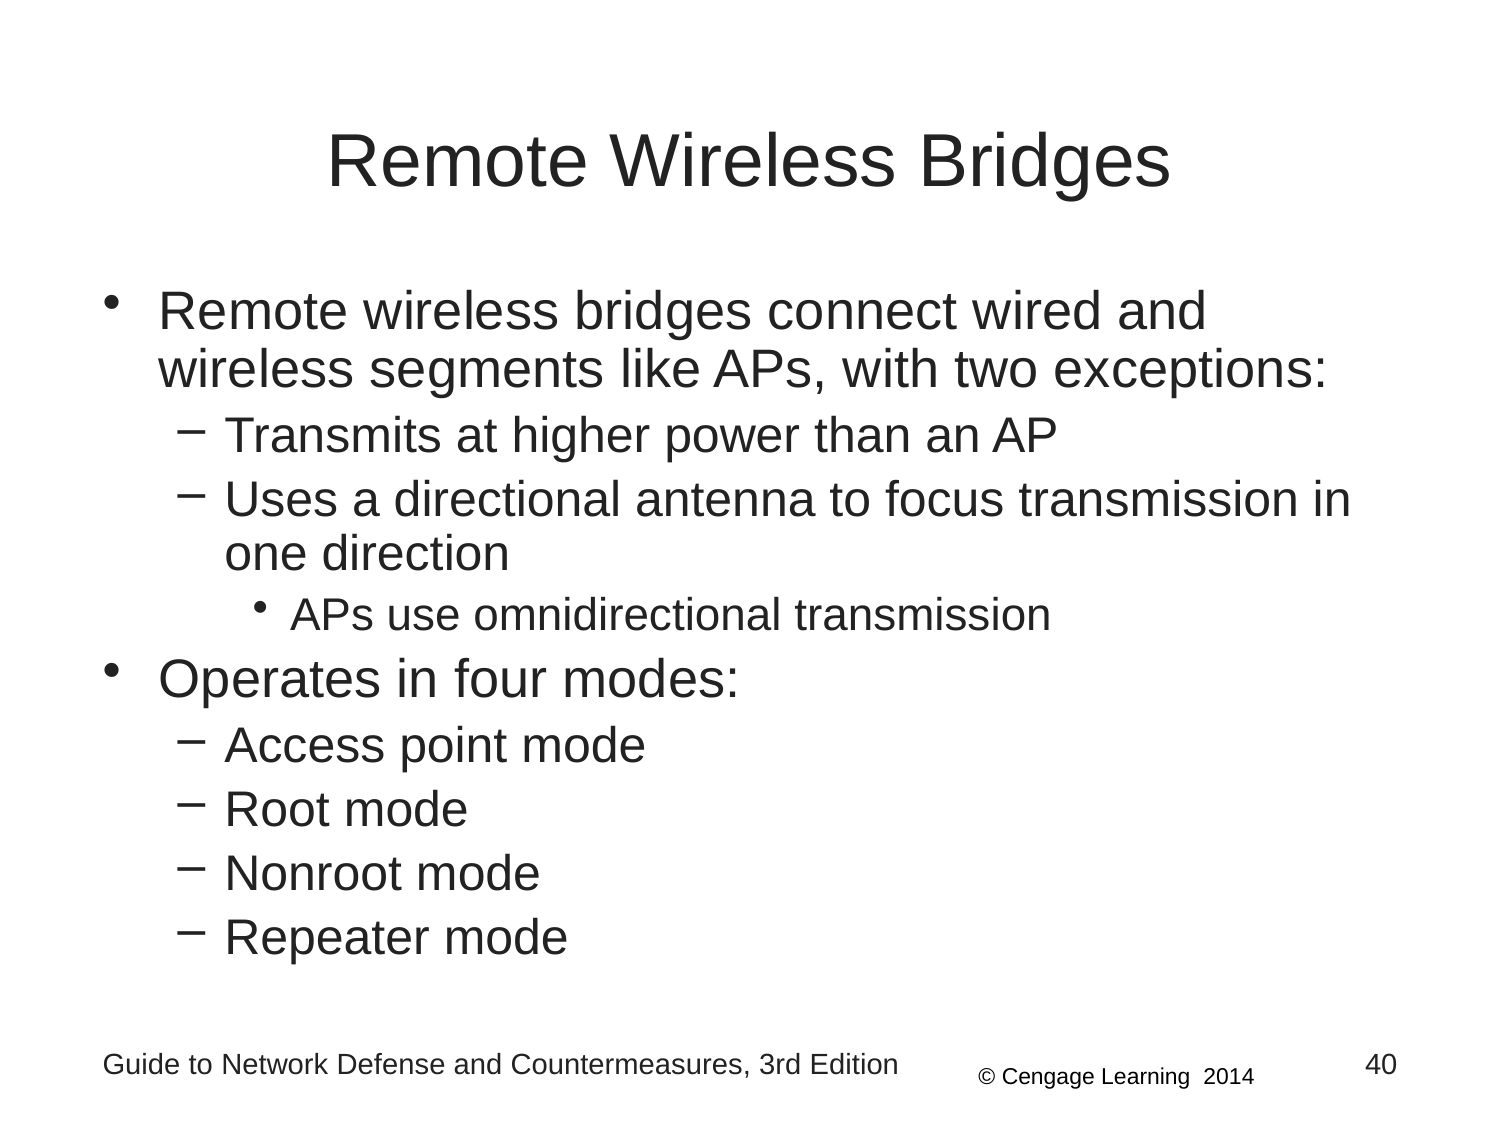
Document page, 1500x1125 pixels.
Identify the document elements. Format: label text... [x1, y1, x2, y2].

footer Guide to Network Defense and Countermeasures, 3rd Edition [87, 1037, 925, 1100]
list Remote wireless bridges connect wired and wireless segments like APs, with two exceptions: Transmits at higher power than an AP Uses a directional antenna to focus transmission in one direction APs use omnidirectional transmission Operates in four modes: Access point mode Root mode Nonroot mode Repeater mode [87, 275, 1413, 1025]
slide_number 40 [1312, 1037, 1413, 1100]
title Remote Wireless Bridges [87, 62, 1413, 250]
